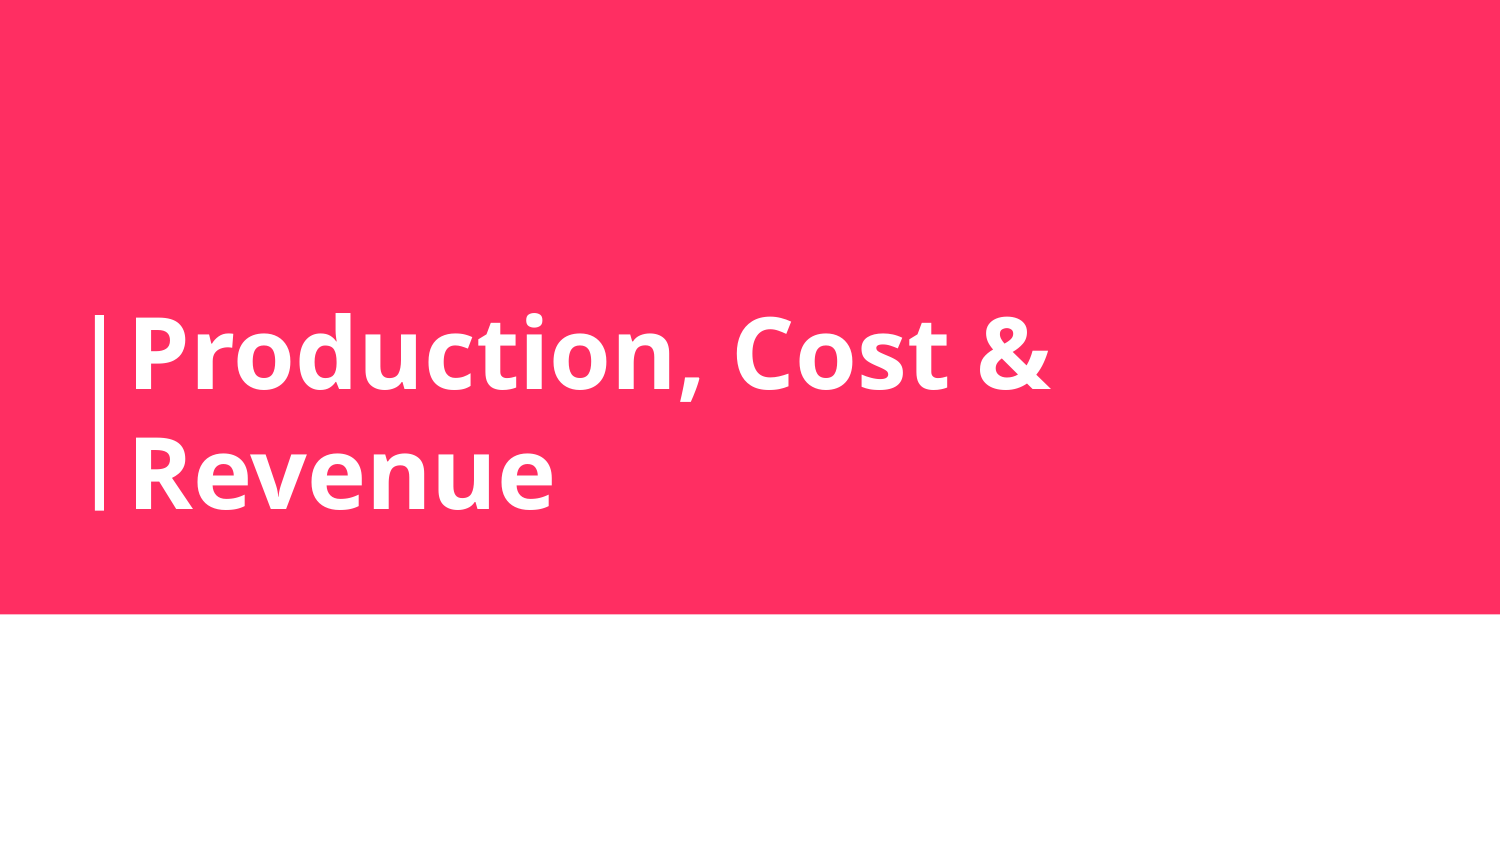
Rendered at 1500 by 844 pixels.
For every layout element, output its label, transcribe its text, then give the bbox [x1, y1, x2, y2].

table_cell 5 [210, 505, 244, 509]
table_cell 5 [445, 505, 470, 509]
table_cell 5 [324, 505, 358, 509]
title Production, Cost & Revenue [112, 314, 1312, 505]
table_cell 5 [514, 505, 548, 509]
